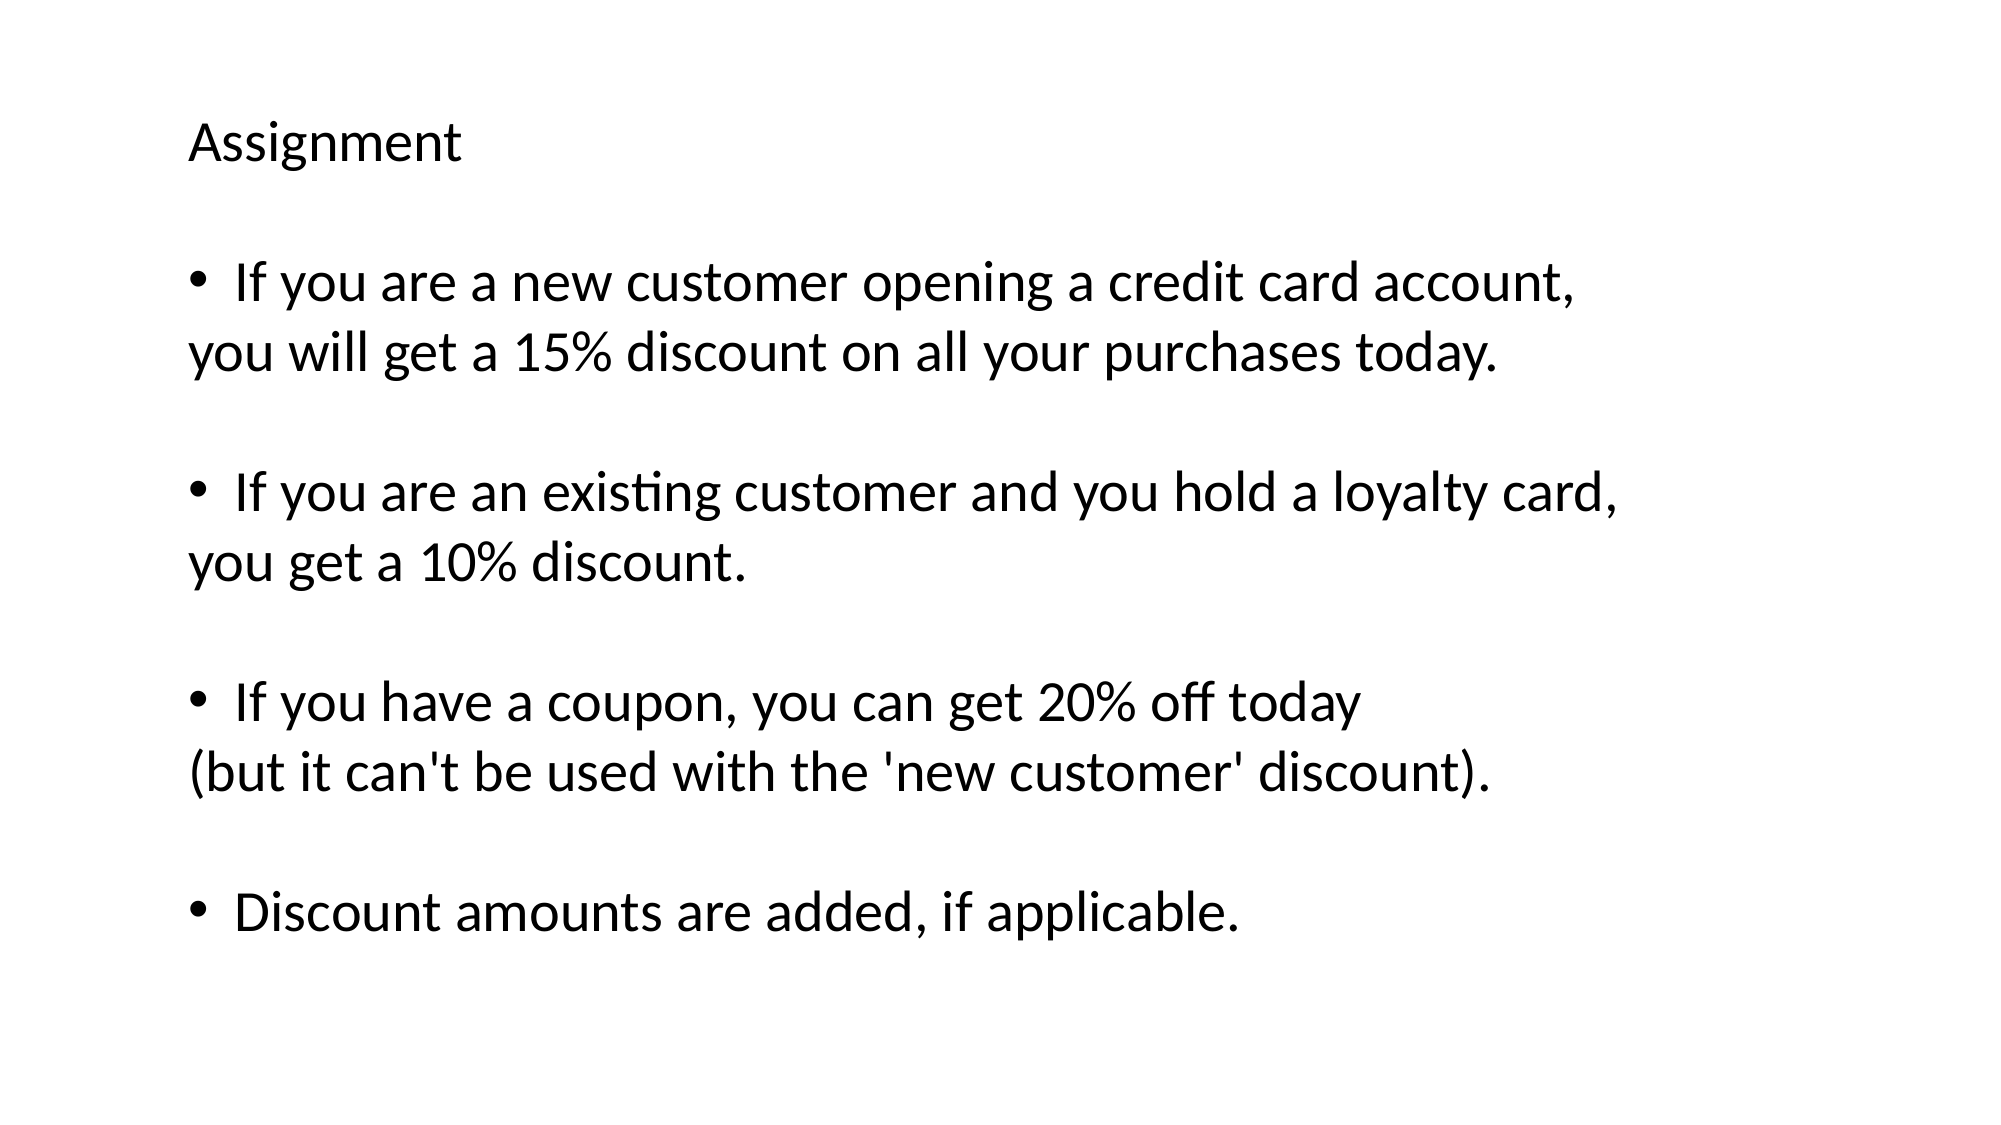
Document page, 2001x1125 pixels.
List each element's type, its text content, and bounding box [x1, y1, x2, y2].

text_box Assignment If you are a new customer opening a credit card account, you will get a 15% discount on all your purchases today. If you are an existing customer and you hold a loyalty card, you get a 10% discount. If you have a coupon, you can get 20% off today (but it can't be used with the 'new customer' discount). Discount amounts are added, if applicable. [173, 315, 1649, 1021]
text_box Assignment If you are a new customer opening a credit card account, you will get a 15% discount on all your purchases today. If you are an existing customer and you hold a loyalty card, you get a 10% discount. If you have a coupon, you can get 20% off today (but it can't be used with the 'new customer' discount). Discount amounts are added, if applicable. [173, 95, 1649, 314]
